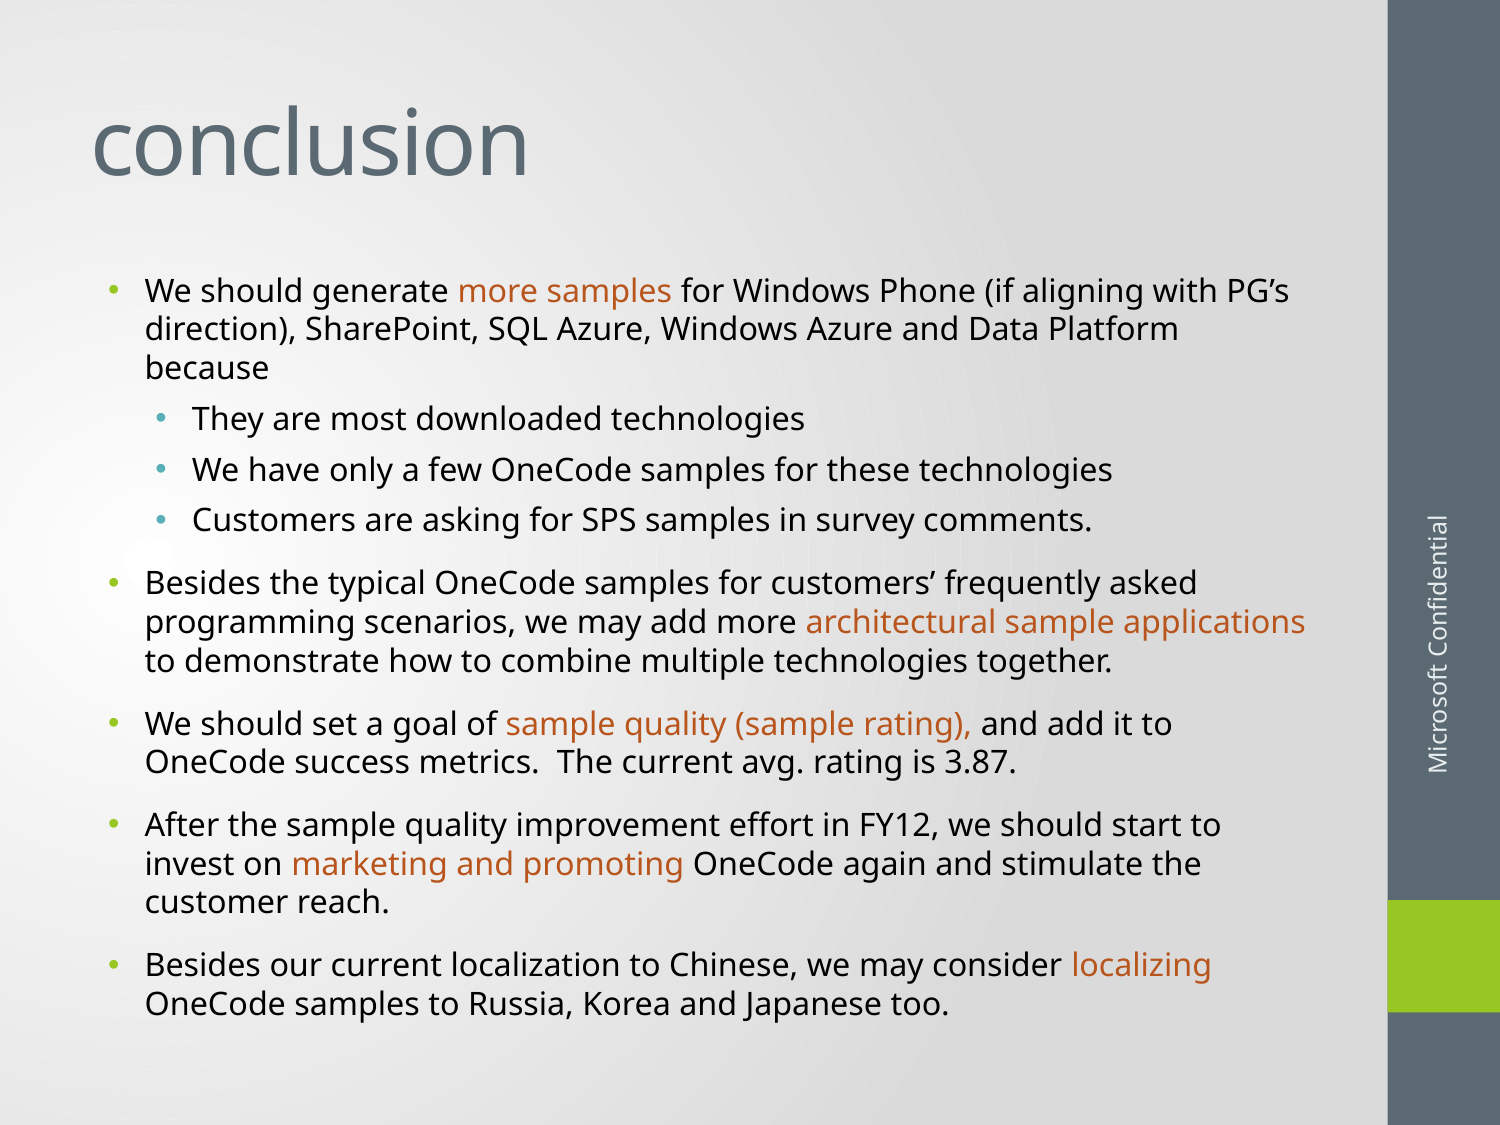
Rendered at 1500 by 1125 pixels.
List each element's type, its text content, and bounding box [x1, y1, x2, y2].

footer Microsoft Confidential [1408, 500, 1469, 889]
title conclusion [75, 45, 1325, 233]
list We should generate more samples for Windows Phone (if aligning with PG’s direction), SharePoint, SQL Azure, Windows Azure and Data Platform because They are most downloaded technologies We have only a few OneCode samples for these technologies Customers are asking for SPS samples in survey comments. Besides the typical OneCode samples for customers’ frequently asked programming scenarios, we may add more architectural sample applications to demonstrate how to combine multiple technologies together. We should set a goal of sample quality (sample rating), and add it to OneCode success metrics. The current avg. rating is 3.87. After the sample quality improvement effort in FY12, we should start to invest on marketing and promoting OneCode again and stimulate the customer reach. Besides our current localization to Chinese, we may consider localizing OneCode samples to Russia, Korea and Japanese too. [75, 262, 1325, 1050]
